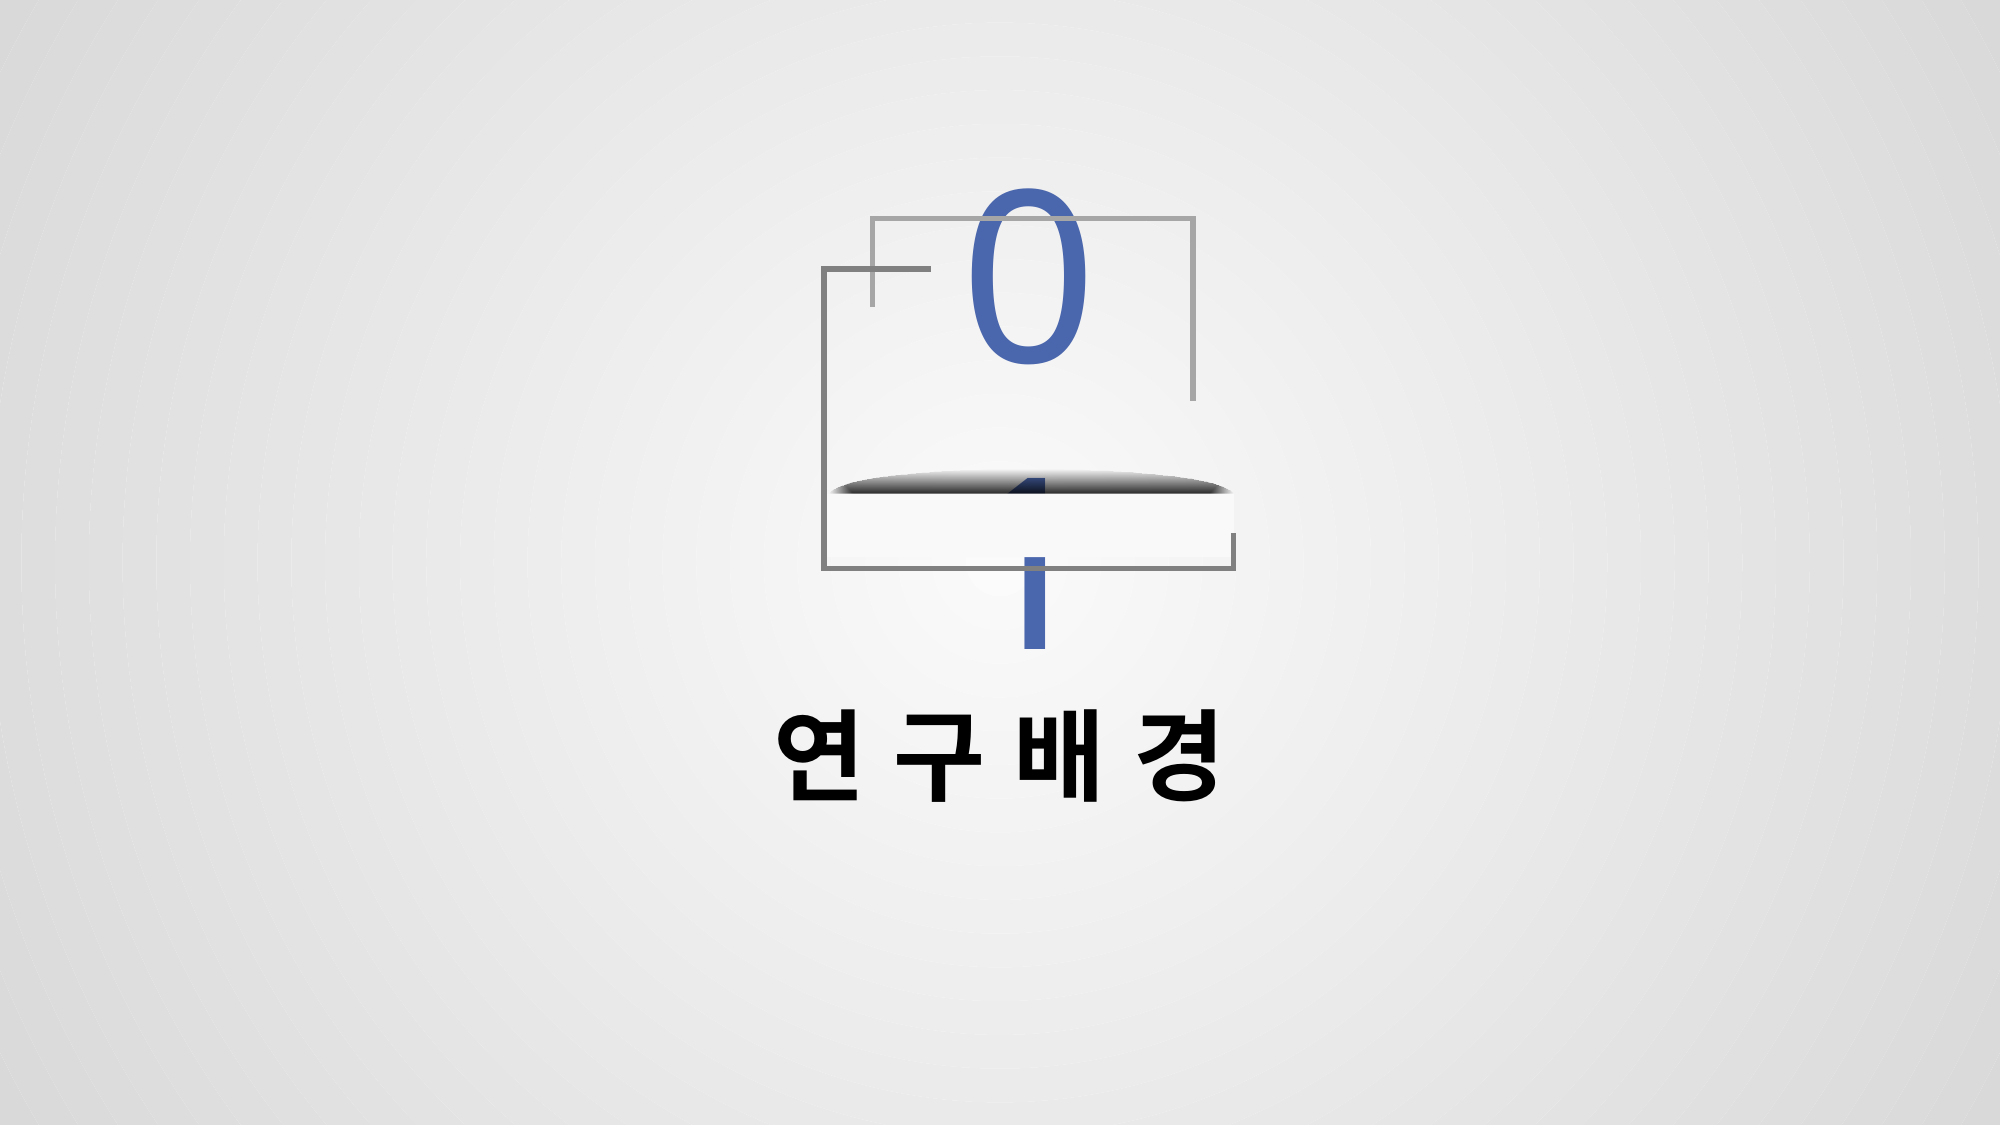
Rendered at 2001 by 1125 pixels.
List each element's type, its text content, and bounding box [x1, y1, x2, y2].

text_box [871, 217, 1194, 257]
text_box 연 구 배 경 [759, 626, 1241, 821]
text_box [823, 257, 1234, 563]
text_box [823, 533, 1235, 570]
